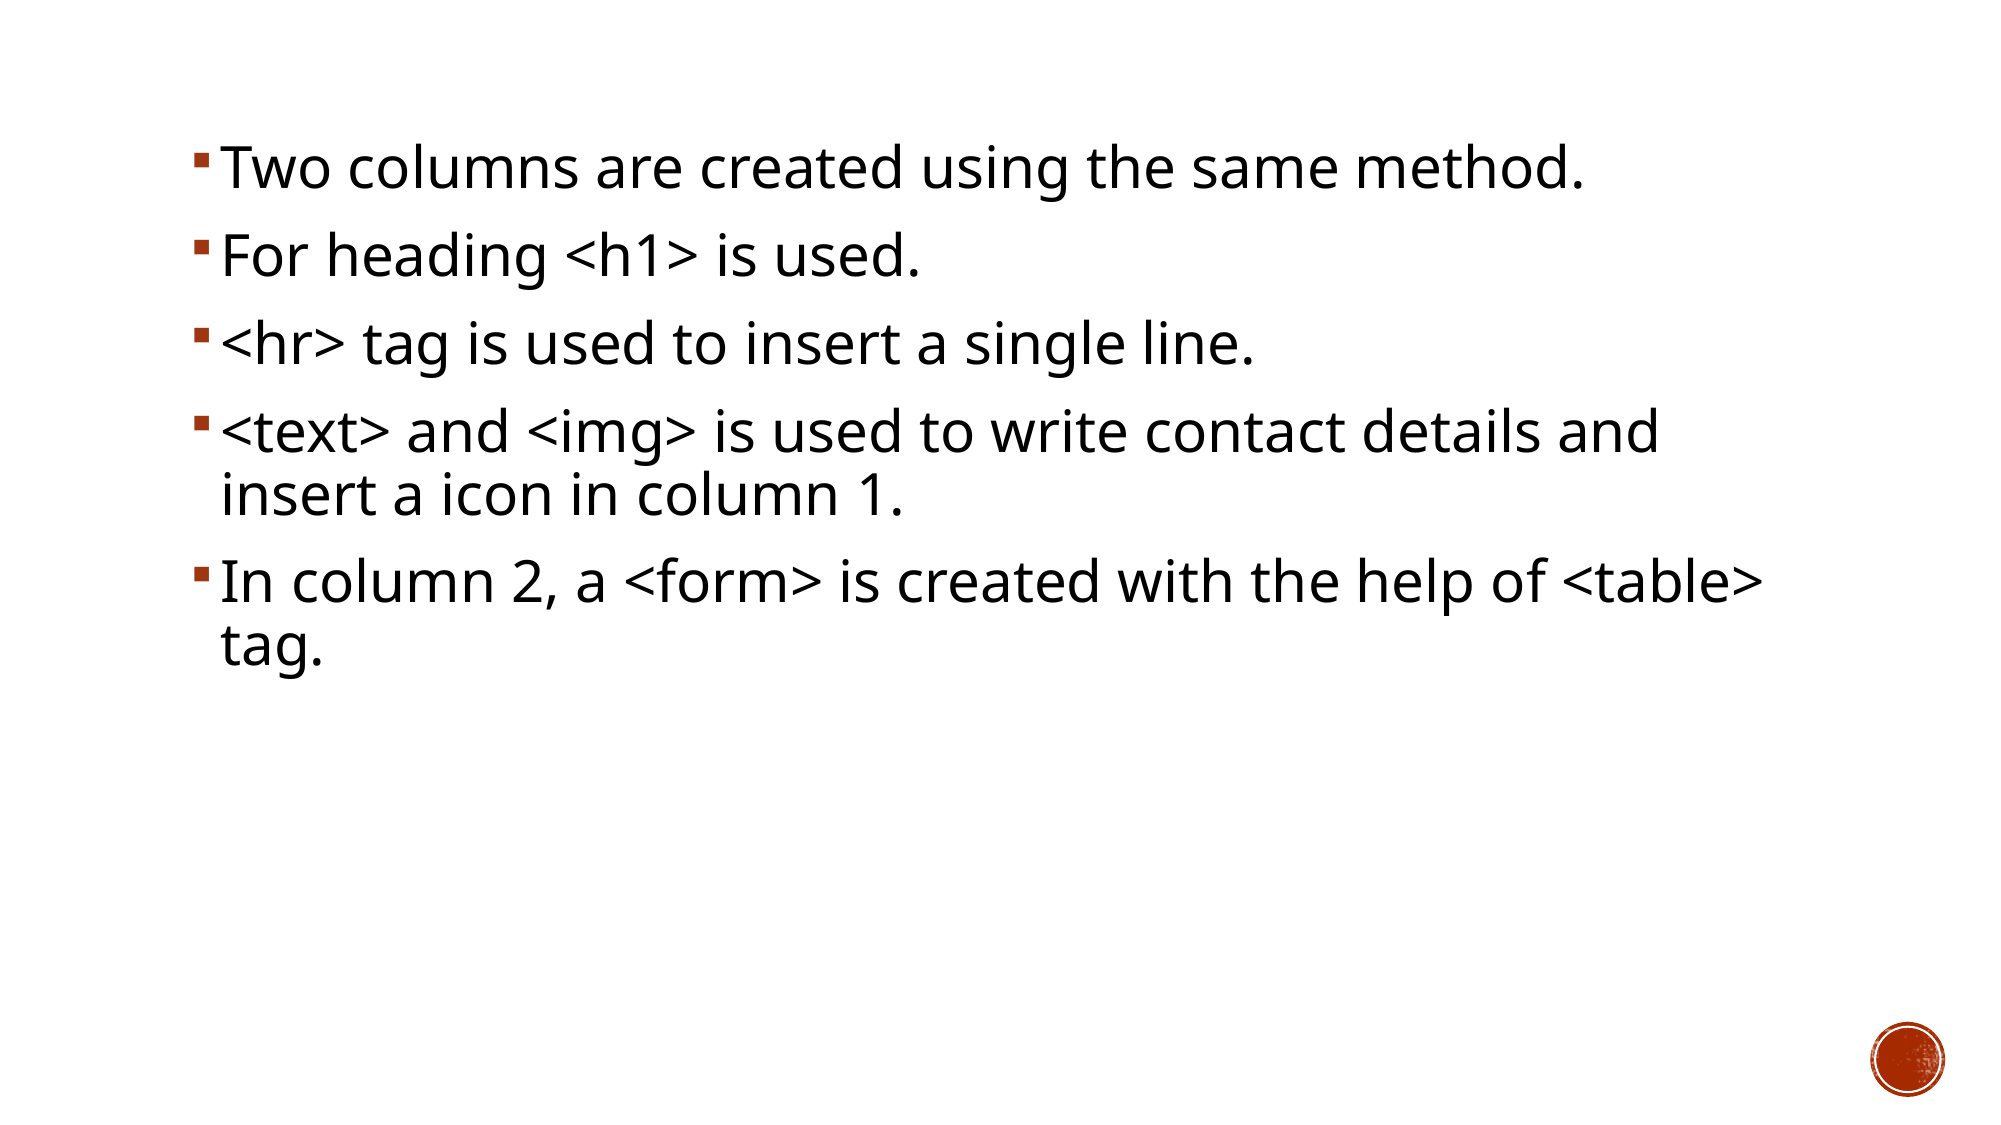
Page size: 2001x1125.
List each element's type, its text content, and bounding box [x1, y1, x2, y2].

list Two columns are created using the same method. For heading <h1> is used. <hr> tag is used to insert a single line. <text> and <img> is used to write contact details and insert a icon in column 1. In column 2, a <form> is created with the help of <table> tag. [175, 130, 1826, 1013]
